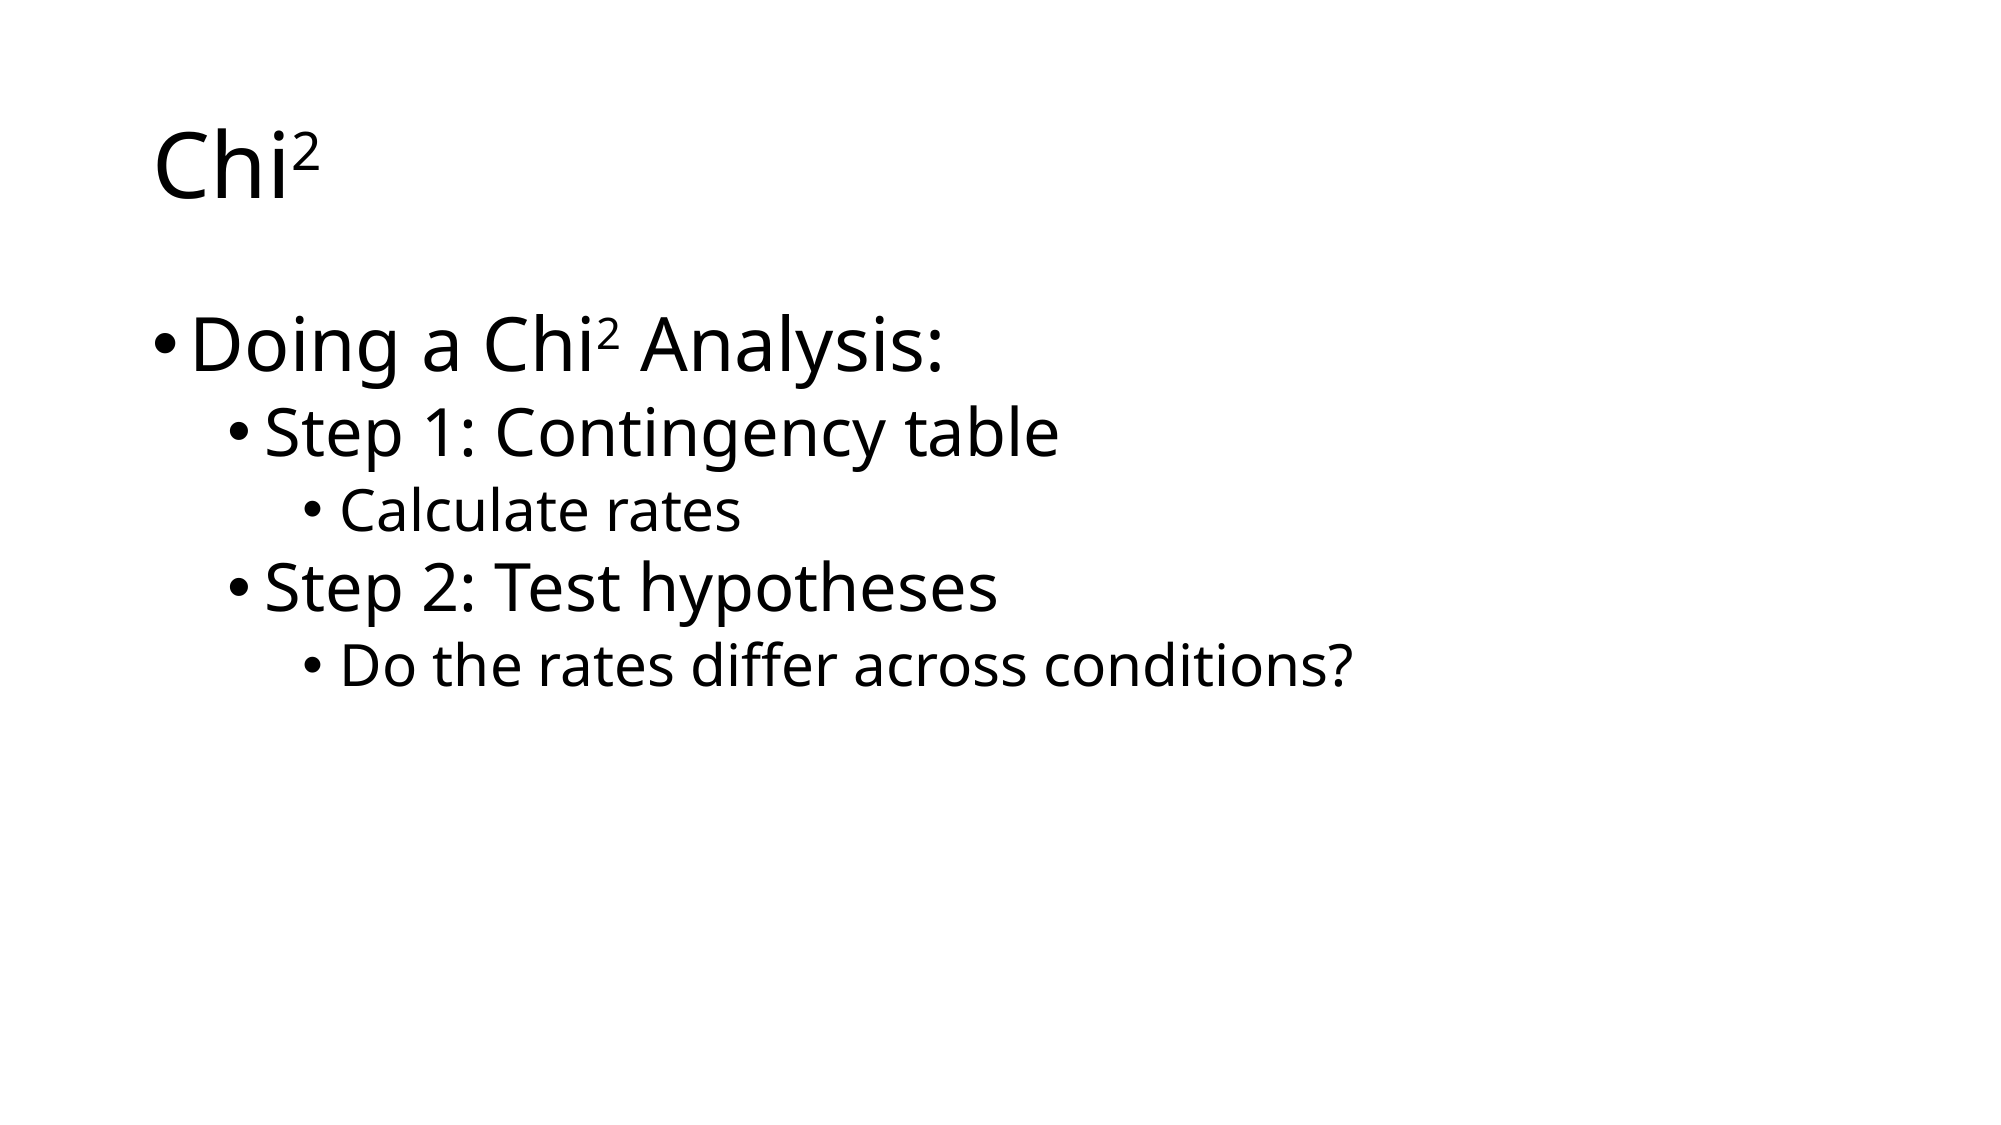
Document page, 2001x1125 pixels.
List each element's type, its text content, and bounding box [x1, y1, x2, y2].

list Doing a Chi2 Analysis: Step 1: Contingency table Calculate rates Step 2: Test hypotheses Do the rates differ across conditions? [137, 299, 1863, 1014]
title Chi2 [137, 59, 1863, 278]
